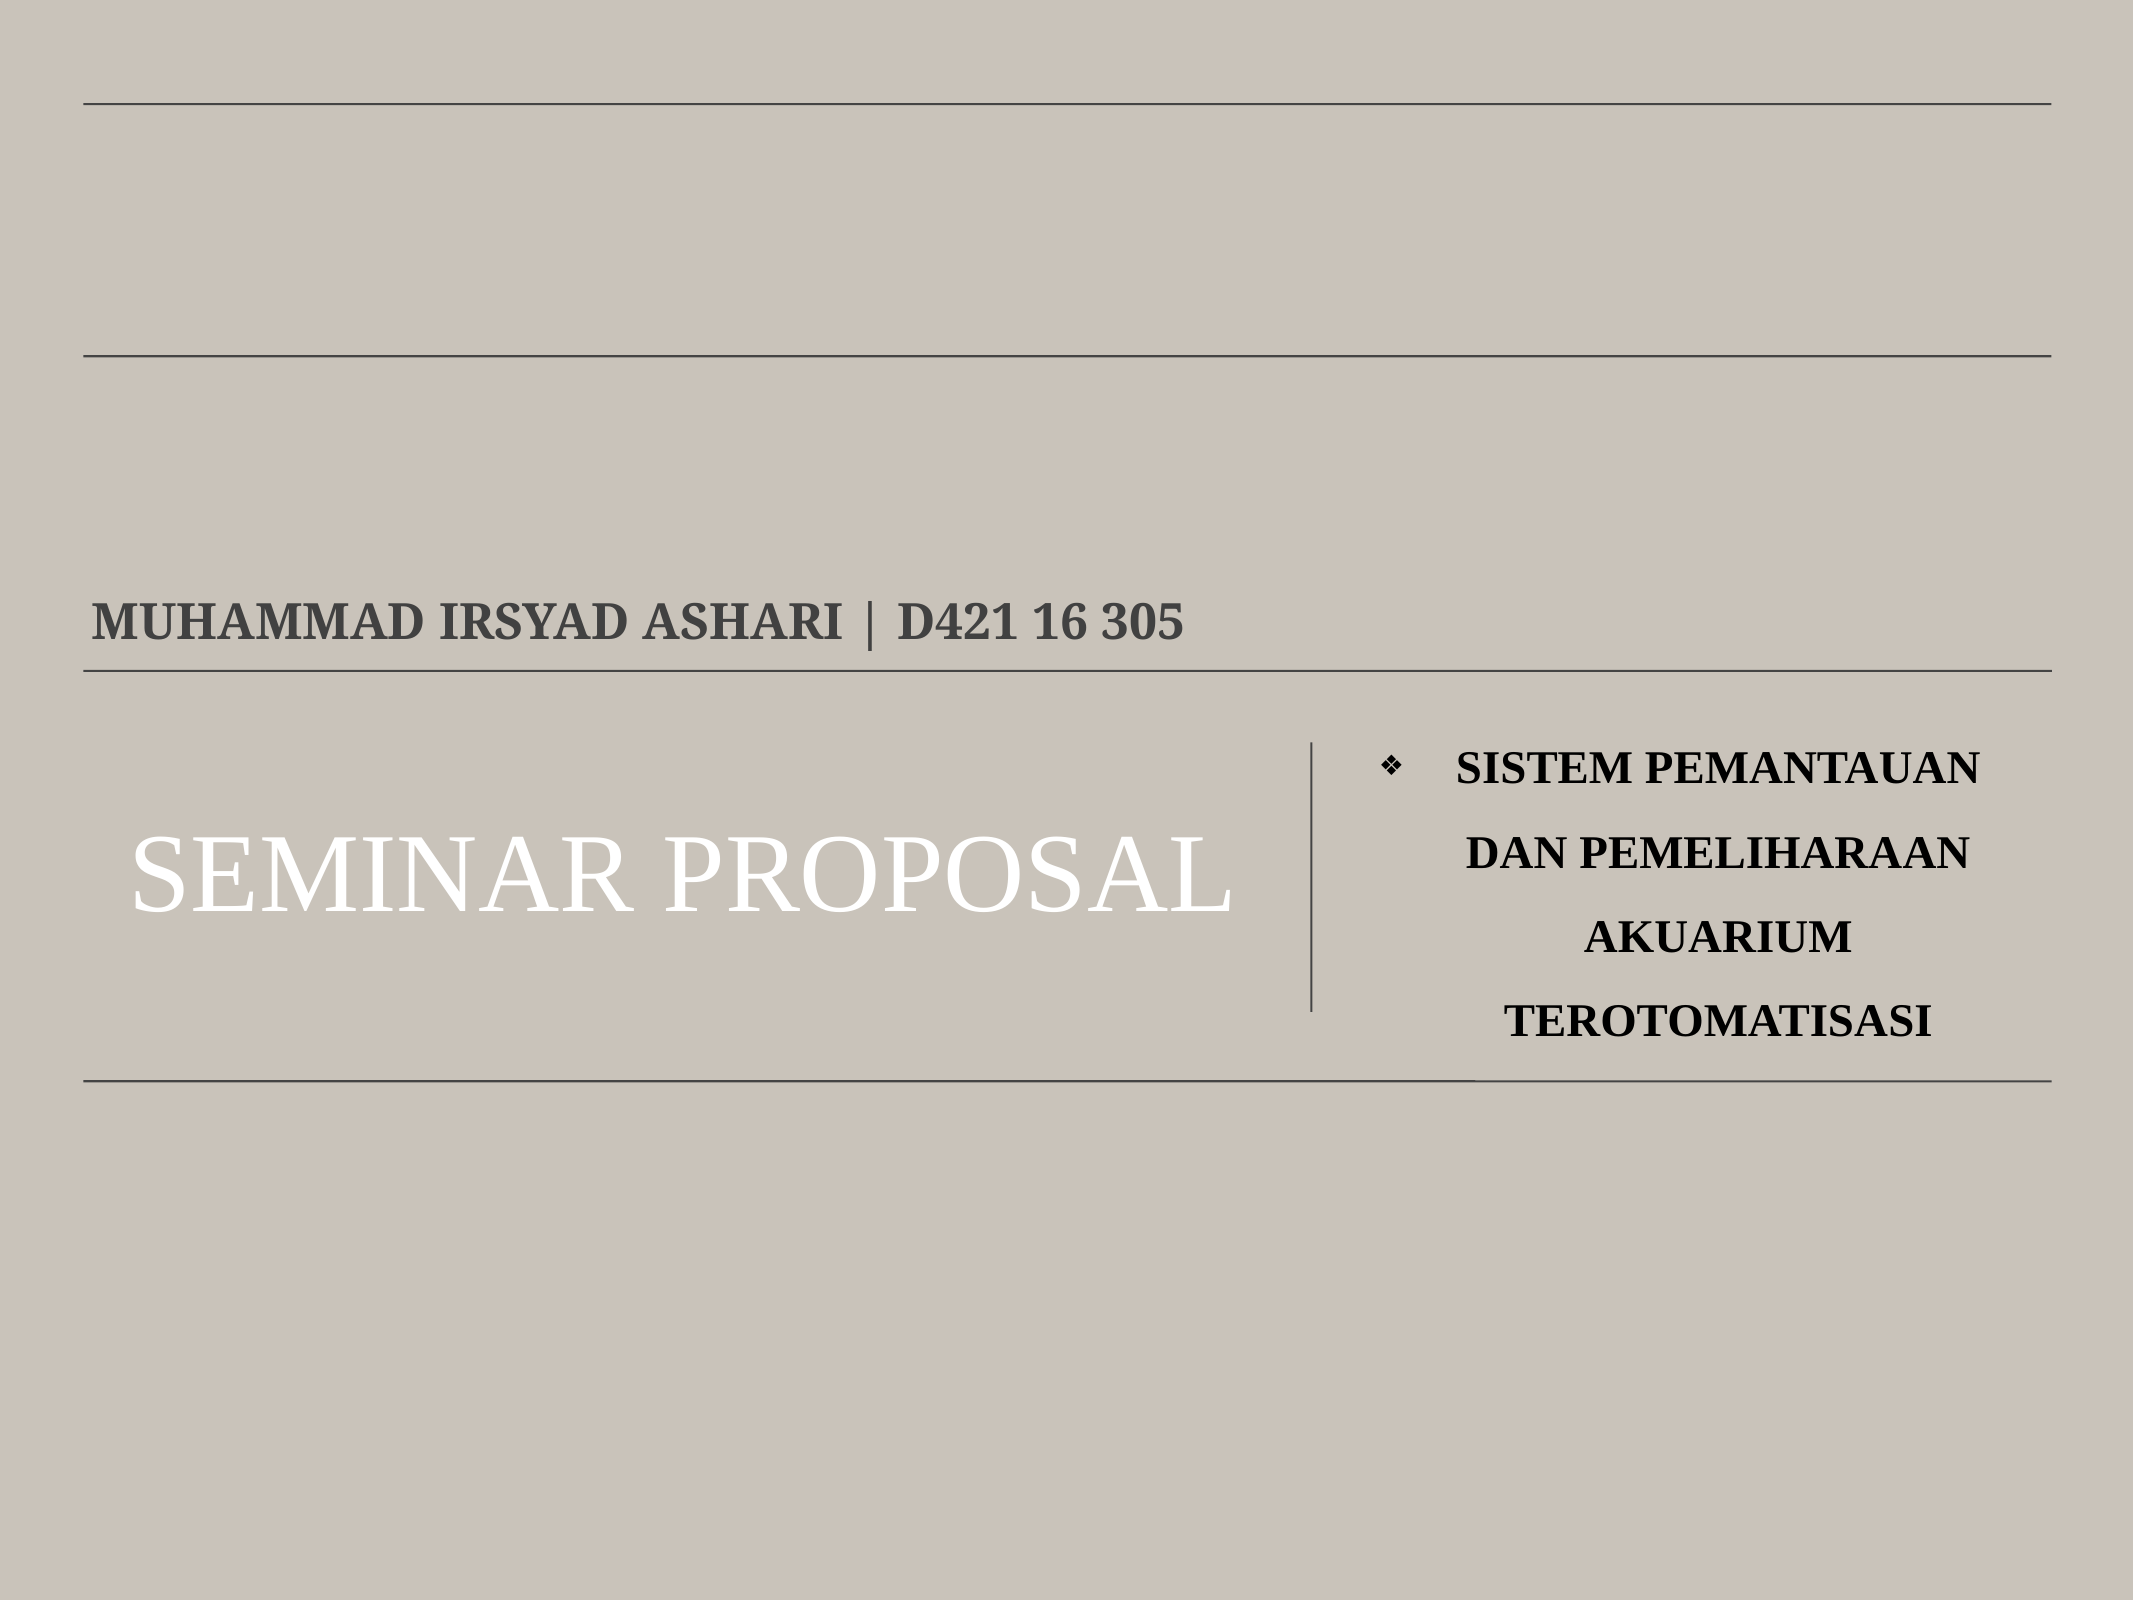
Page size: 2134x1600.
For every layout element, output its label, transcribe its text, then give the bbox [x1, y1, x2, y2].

text_box MUHAMMAD IRSYAD ASHARI | D421 16 305 [83, 575, 1265, 658]
text_box SEMINAR PROPOSAL [0, 775, 1667, 975]
text_box SISTEM PEMANTAUAN DAN PEMELIHARAAN AKUARIUM TEROTOMATISASI [1320, 675, 2040, 1080]
